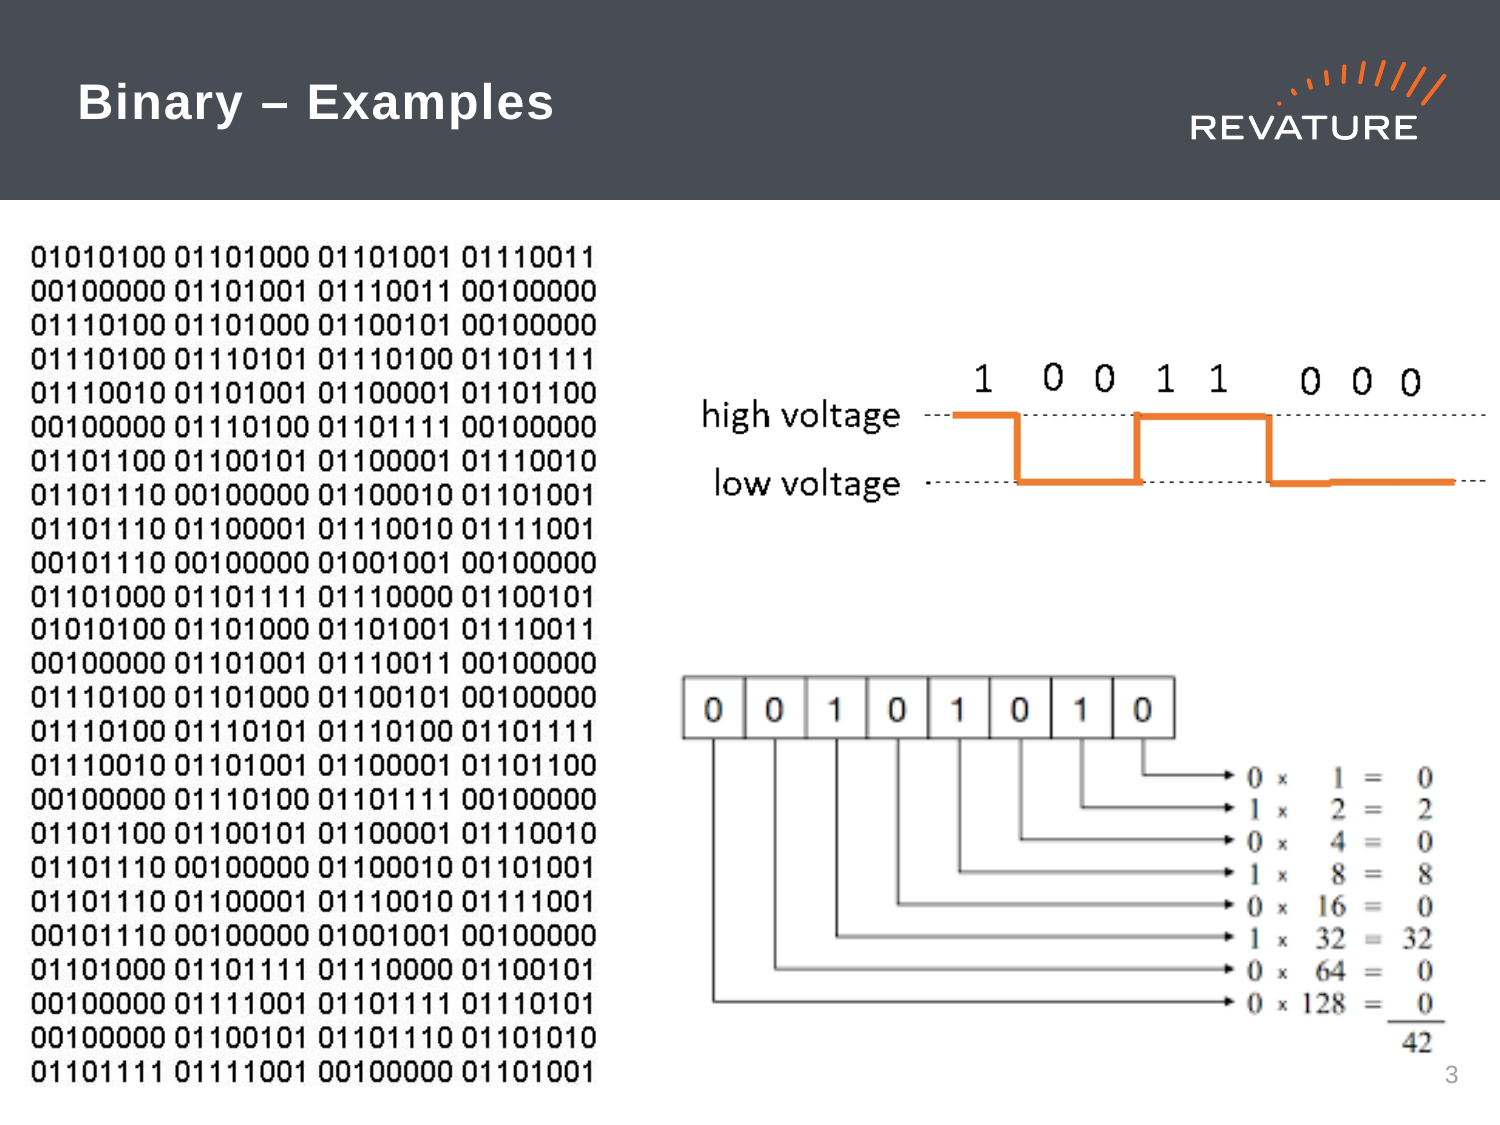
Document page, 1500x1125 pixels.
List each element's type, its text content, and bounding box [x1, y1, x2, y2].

picture [675, 671, 1455, 1064]
picture [25, 612, 599, 1087]
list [25, 239, 599, 612]
slide_number 2 [1332, 1043, 1474, 1104]
picture [675, 334, 1488, 532]
title Binary – Examples [62, 0, 1084, 200]
